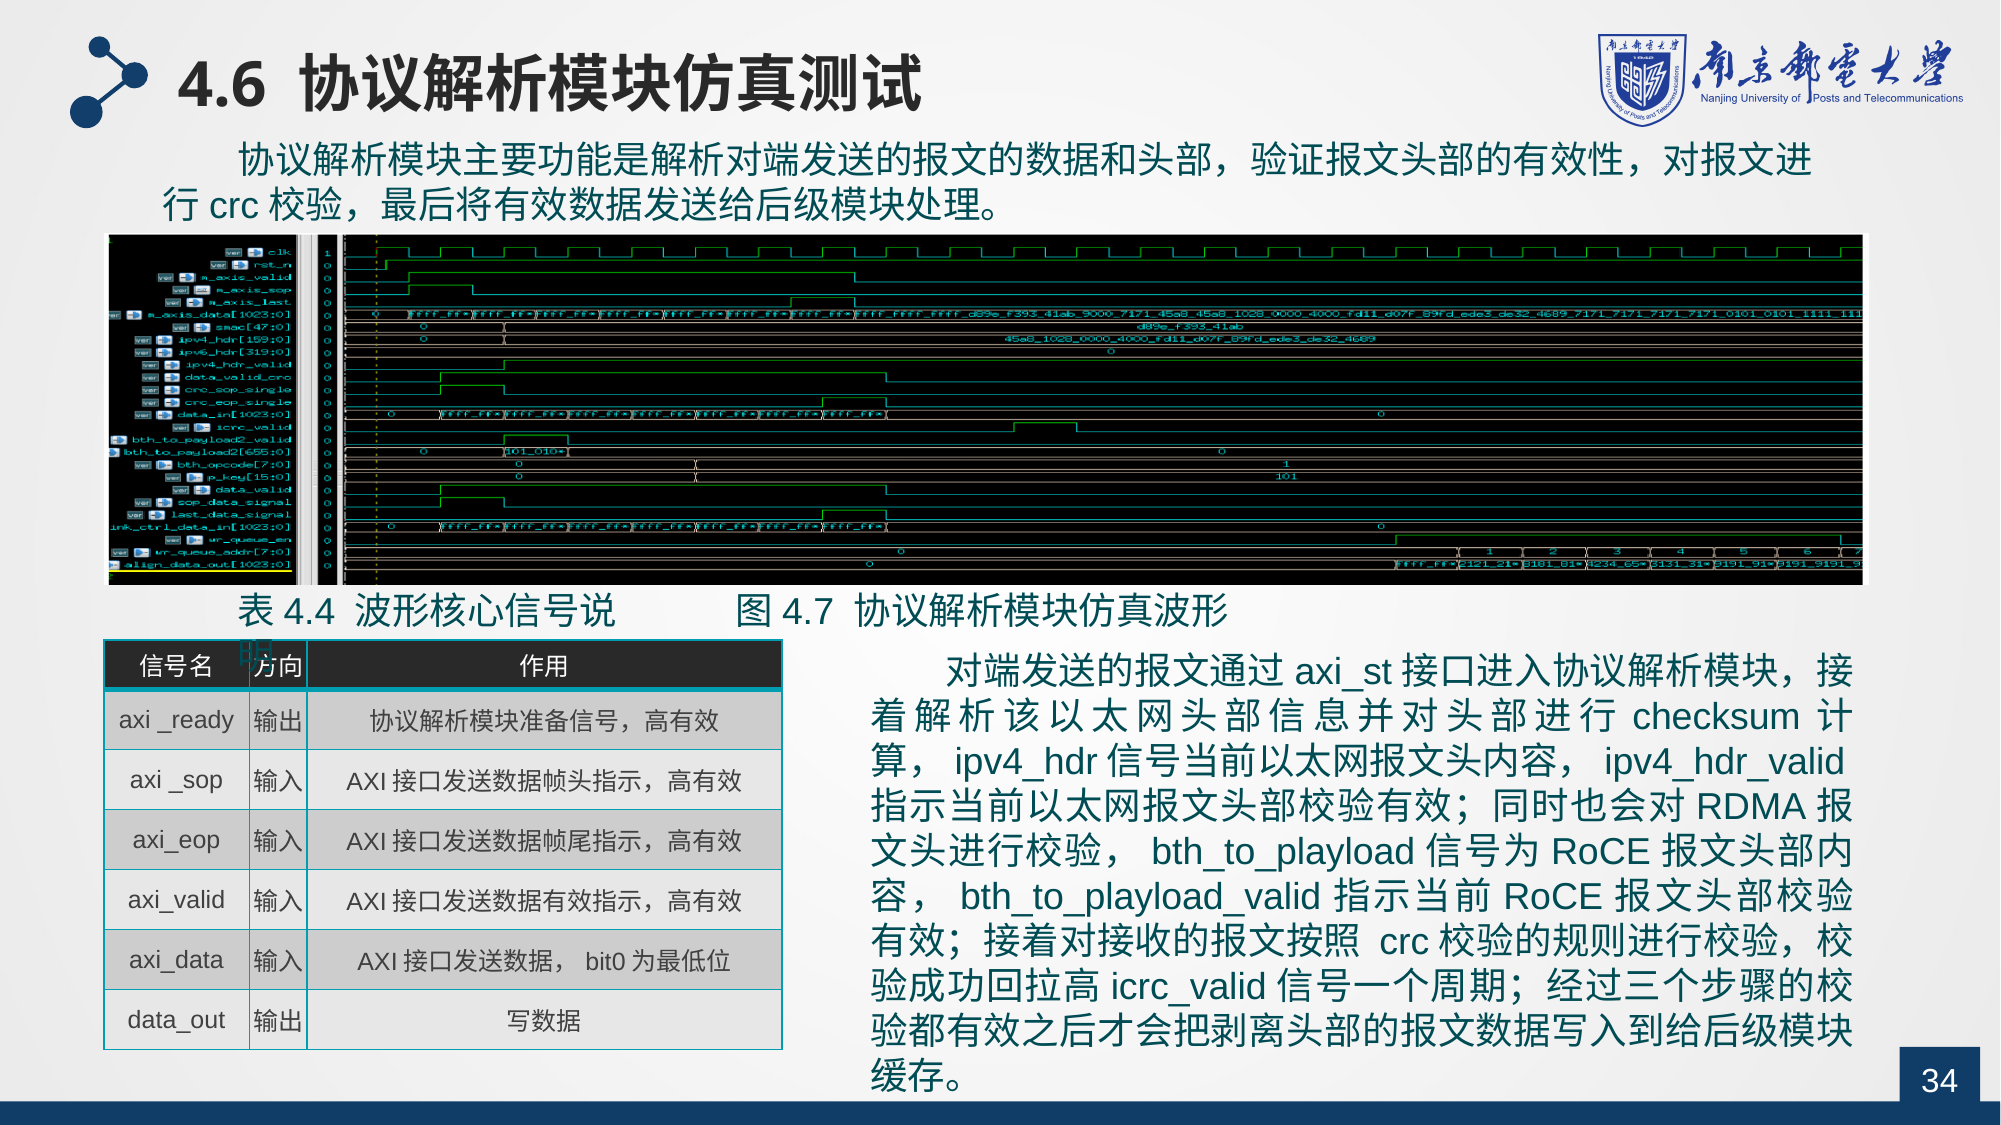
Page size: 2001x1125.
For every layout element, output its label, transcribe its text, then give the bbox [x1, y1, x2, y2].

text_box [70, 36, 148, 129]
text_box 4.6 协议解析模块仿真测试 [162, 36, 938, 126]
table_cell AXI接口发送数据，bit0为最低位 [308, 930, 781, 989]
picture [0, 0, 2001, 1101]
table_cell 输出 [250, 692, 306, 749]
text_box 表4.4 波形核心信号说明 [222, 585, 664, 685]
table_cell 输入 [250, 810, 306, 869]
text_box 对端发送的报文通过axi_st接口进入协议解析模块，接着解析该以太网头部信息并对头部进行checksum计算，ipv4_hdr信号当前以太网报文头内容，ipv4_hdr_valid指示当前以太网报文头部校验有效；同时也会对RDMA报文头进行校验，bth_to_playload信号为RoCE报文头部内容，bth_to_playload_valid指示当前RoCE报文头部校验有效；接着对接收的报文按照 crc校验的规则进行校验，校验成功回拉高icrc_valid信号一个周期；经过三个步骤的校验都有效之后才会把剥离头部的报文数据写入到给后级模块缓存。 [855, 639, 1869, 1105]
table_header 作用 [308, 641, 781, 687]
table_cell data_out [105, 990, 249, 1049]
table_cell axi _ready [105, 692, 249, 749]
table_cell 协议解析模块准备信号，高有效 [308, 692, 781, 749]
table_cell axi _sop [105, 750, 249, 809]
table_cell AXI接口发送数据有效指示，高有效 [308, 870, 781, 929]
table_cell 输入 [250, 870, 306, 929]
table_cell 输入 [250, 750, 306, 809]
table_cell axi_valid [105, 870, 249, 929]
table_cell axi_data [105, 930, 249, 989]
table_cell 输入 [250, 930, 306, 989]
text_box 图4.7 协议解析模块仿真波形图 [720, 585, 1280, 685]
table_cell AXI接口发送数据帧头指示，高有效 [308, 750, 781, 809]
table_header 信号名 [105, 641, 249, 687]
text_box 协议解析模块主要功能是解析对端发送的报文的数据和头部，验证报文头部的有效性，对报文进行crc校验，最后将有效数据发送给后级模块处理。 [147, 128, 1836, 229]
table_cell axi_eop [105, 810, 249, 869]
table_cell 输出 [250, 990, 306, 1049]
table_cell 写数据 [308, 990, 781, 1049]
table_cell AXI接口发送数据帧尾指示，高有效 [308, 810, 781, 869]
